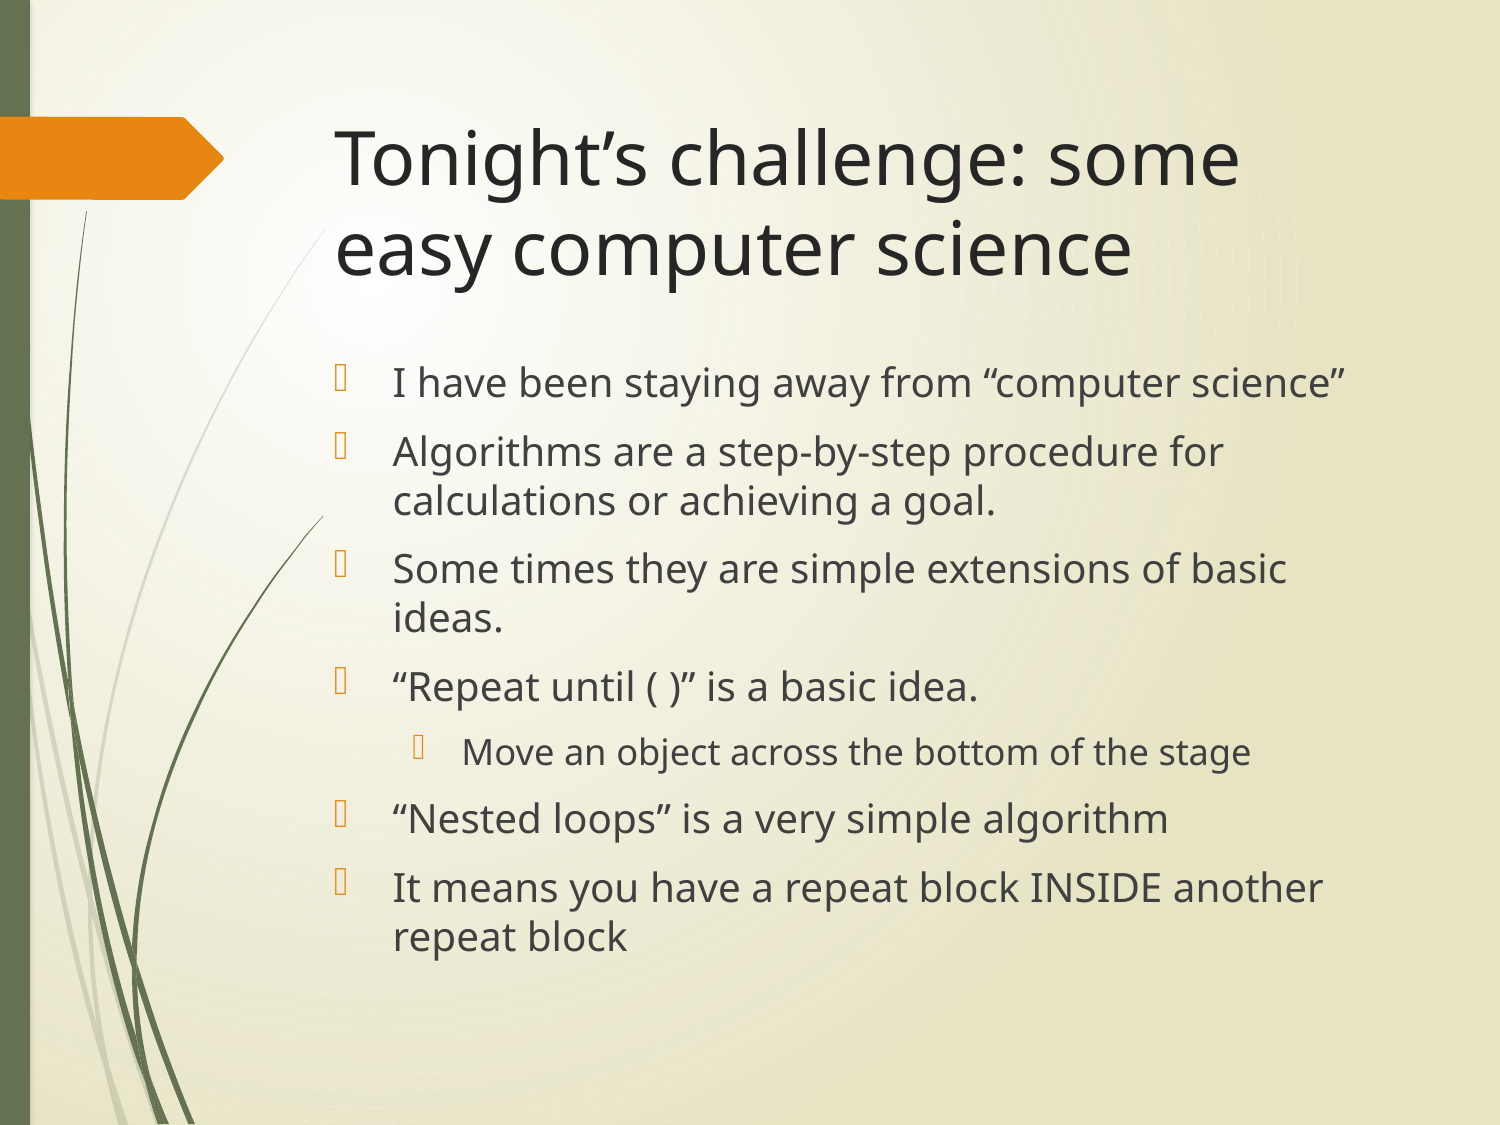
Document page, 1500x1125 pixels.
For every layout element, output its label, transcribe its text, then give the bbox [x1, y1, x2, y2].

title Tonight’s challenge: some easy computer science [319, 102, 1400, 313]
list I have been staying away from “computer science” Algorithms are a step-by-step procedure for calculations or achieving a goal. Some times they are simple extensions of basic ideas. “Repeat until ( )” is a basic idea. Move an object across the bottom of the stage “Nested loops” is a very simple algorithm It means you have a repeat block INSIDE another repeat block [318, 350, 1400, 970]
